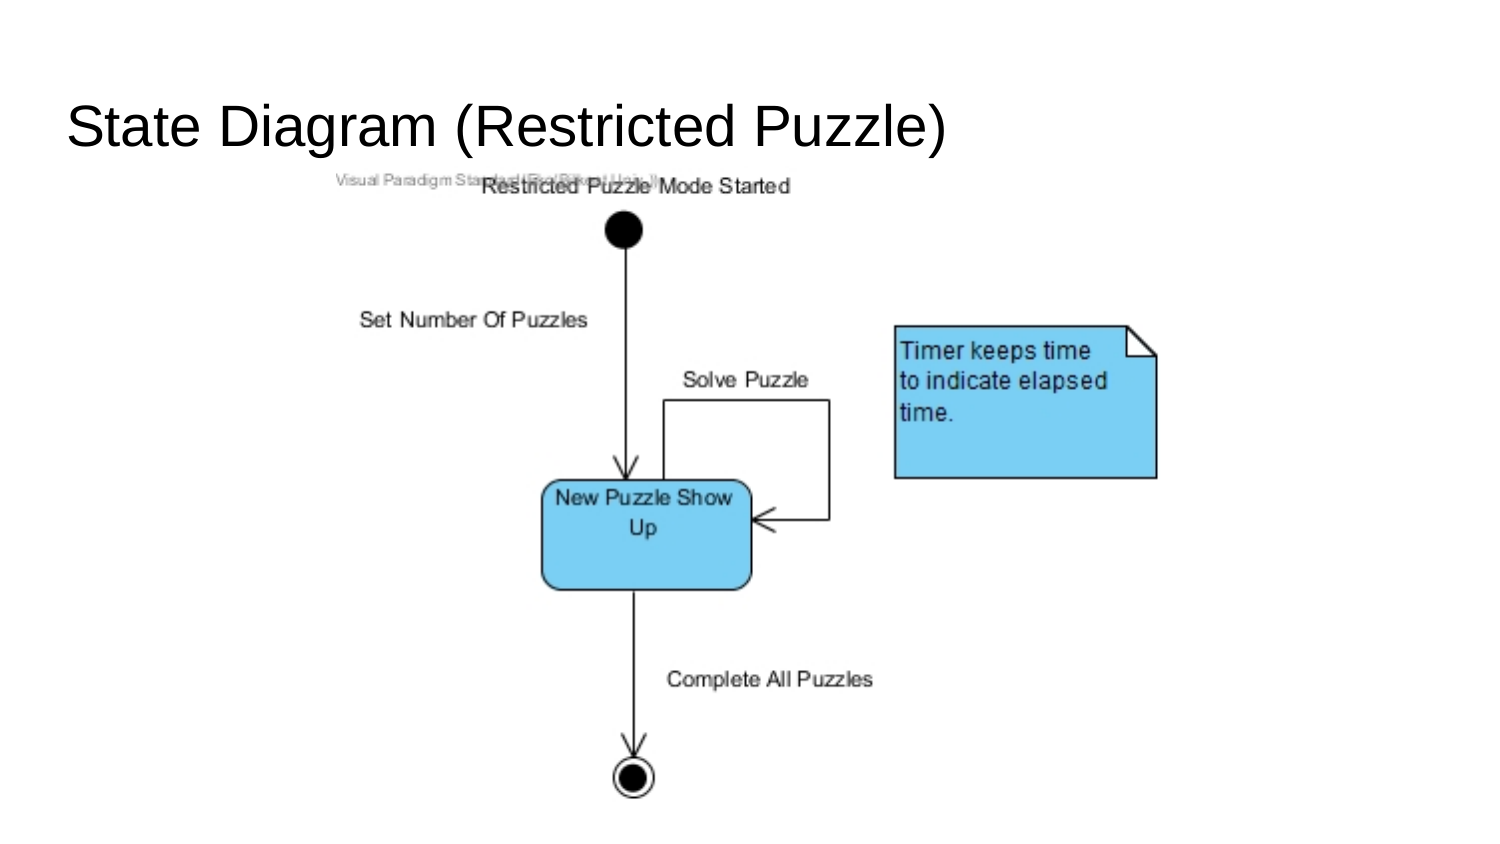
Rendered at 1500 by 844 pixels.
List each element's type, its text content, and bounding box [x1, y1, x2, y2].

picture [336, 166, 1164, 806]
title State Diagram (Restricted Puzzle) [51, 72, 1449, 167]
